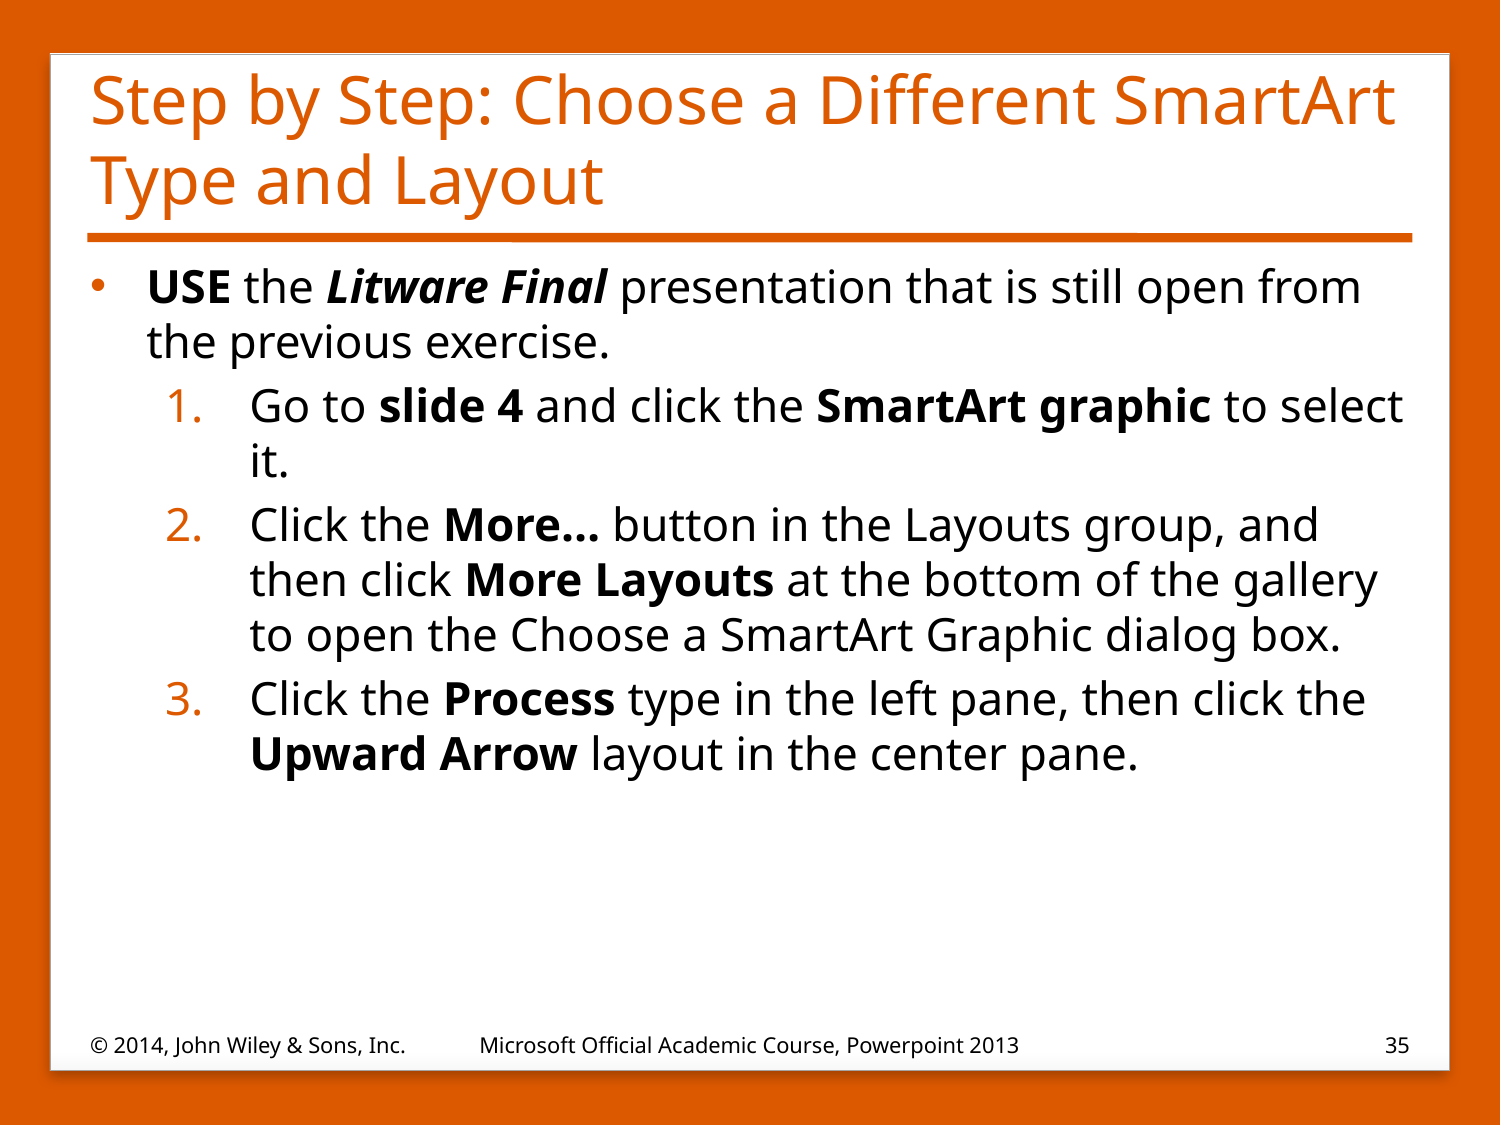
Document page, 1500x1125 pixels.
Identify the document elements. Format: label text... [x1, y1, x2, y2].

list USE the Litware Final presentation that is still open from the previous exercise. Go to slide 4 and click the SmartArt graphic to select it. Click the More… button in the Layouts group, and then click More Layouts at the bottom of the gallery to open the Choose a SmartArt Graphic dialog box. Click the Process type in the left pane, then click the Upward Arrow layout in the center pane. [75, 249, 1425, 1063]
title Step by Step: Choose a Different SmartArt Type and Layout [74, 74, 1426, 226]
footer Microsoft Official Academic Course, Powerpoint 2013 [449, 1024, 1051, 1103]
slide_number 35 [1074, 1024, 1426, 1103]
slide_number © 2014, John Wiley & Sons, Inc. [74, 1024, 426, 1103]
